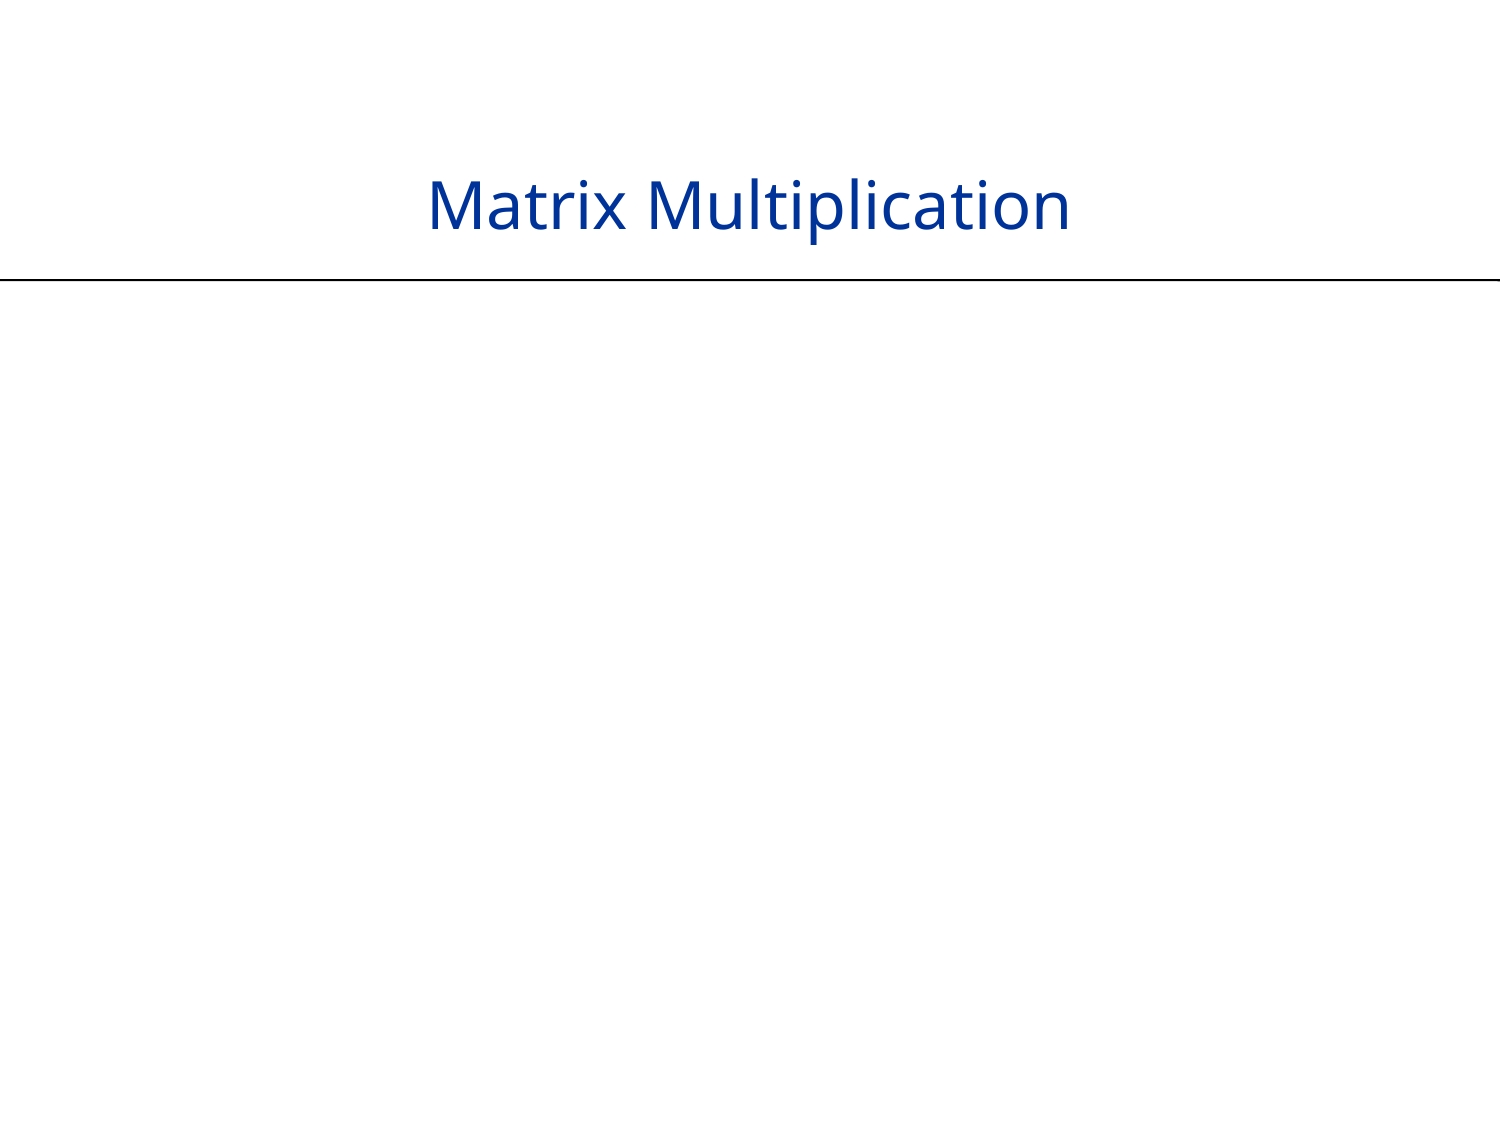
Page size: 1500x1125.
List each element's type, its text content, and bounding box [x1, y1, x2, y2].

title Matrix Multiplication [0, 0, 1500, 250]
